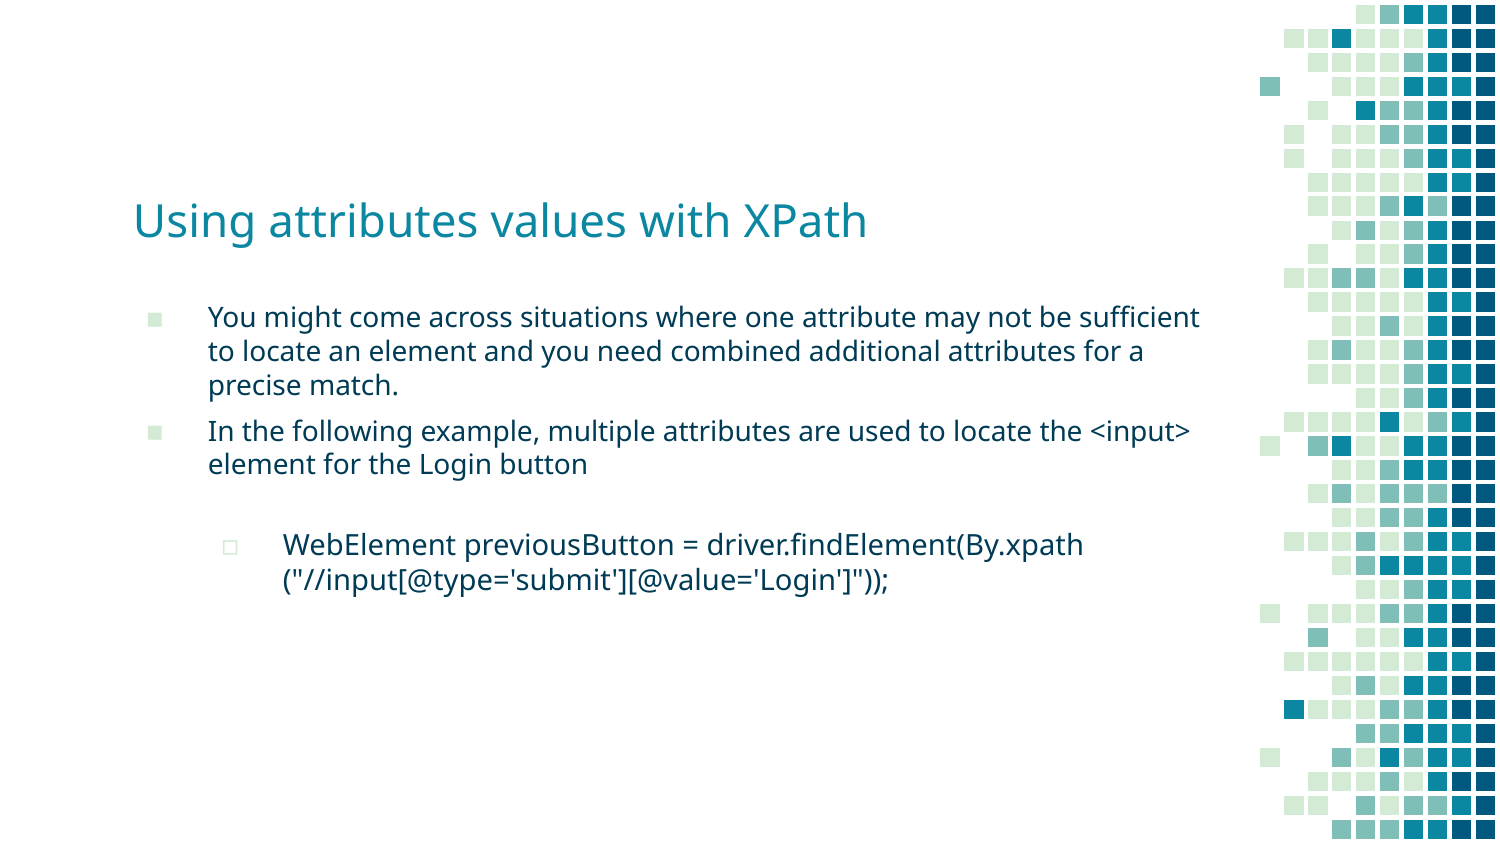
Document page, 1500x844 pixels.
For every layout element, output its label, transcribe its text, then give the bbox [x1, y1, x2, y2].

list You might come across situations where one attribute may not be sufficient to locate an element and you need combined additional attributes for a precise match. In the following example, multiple attributes are used to locate the <input> element for the Login button WebElement previousButton = driver.findElement(By.xpath ("//input[@type='submit'][@value='Login']")); [117, 284, 1227, 774]
title Using attributes values with XPath [117, 121, 1227, 262]
